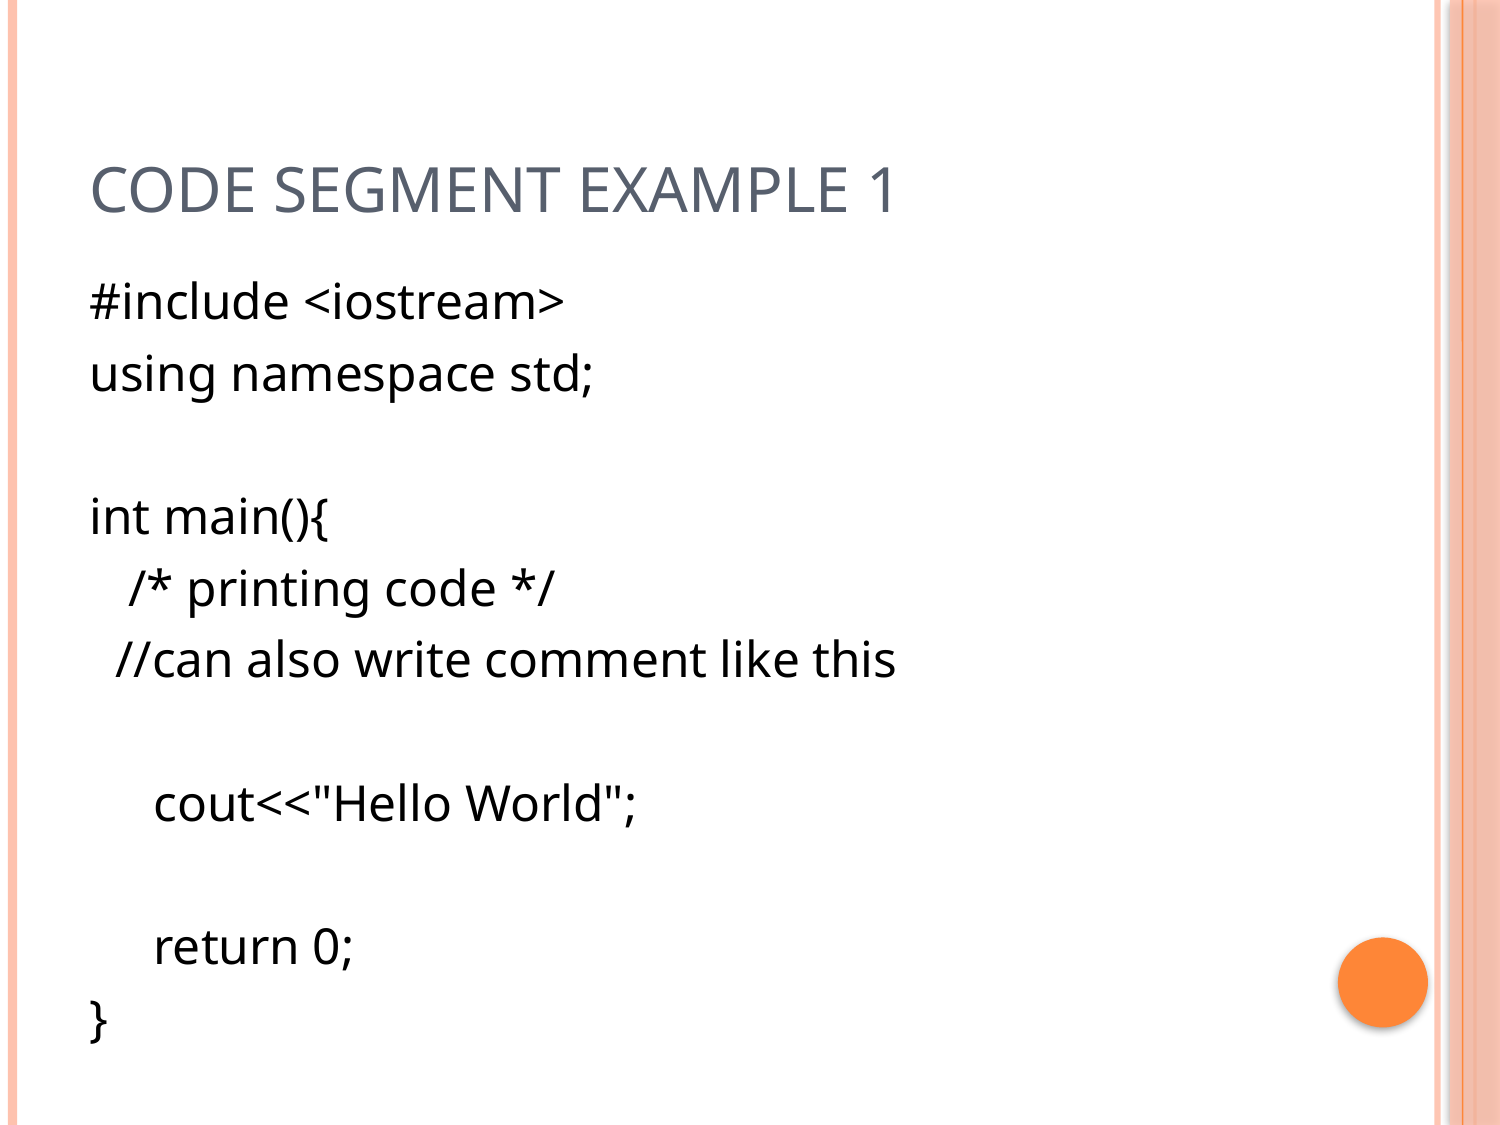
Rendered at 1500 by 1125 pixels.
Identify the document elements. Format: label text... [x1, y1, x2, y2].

list #include <iostream> using namespace std; int main(){ /* printing code */ //can also write comment like this cout<<"Hello World"; return 0; } [75, 262, 1300, 1062]
title Code segment example 1 [75, 45, 1300, 233]
